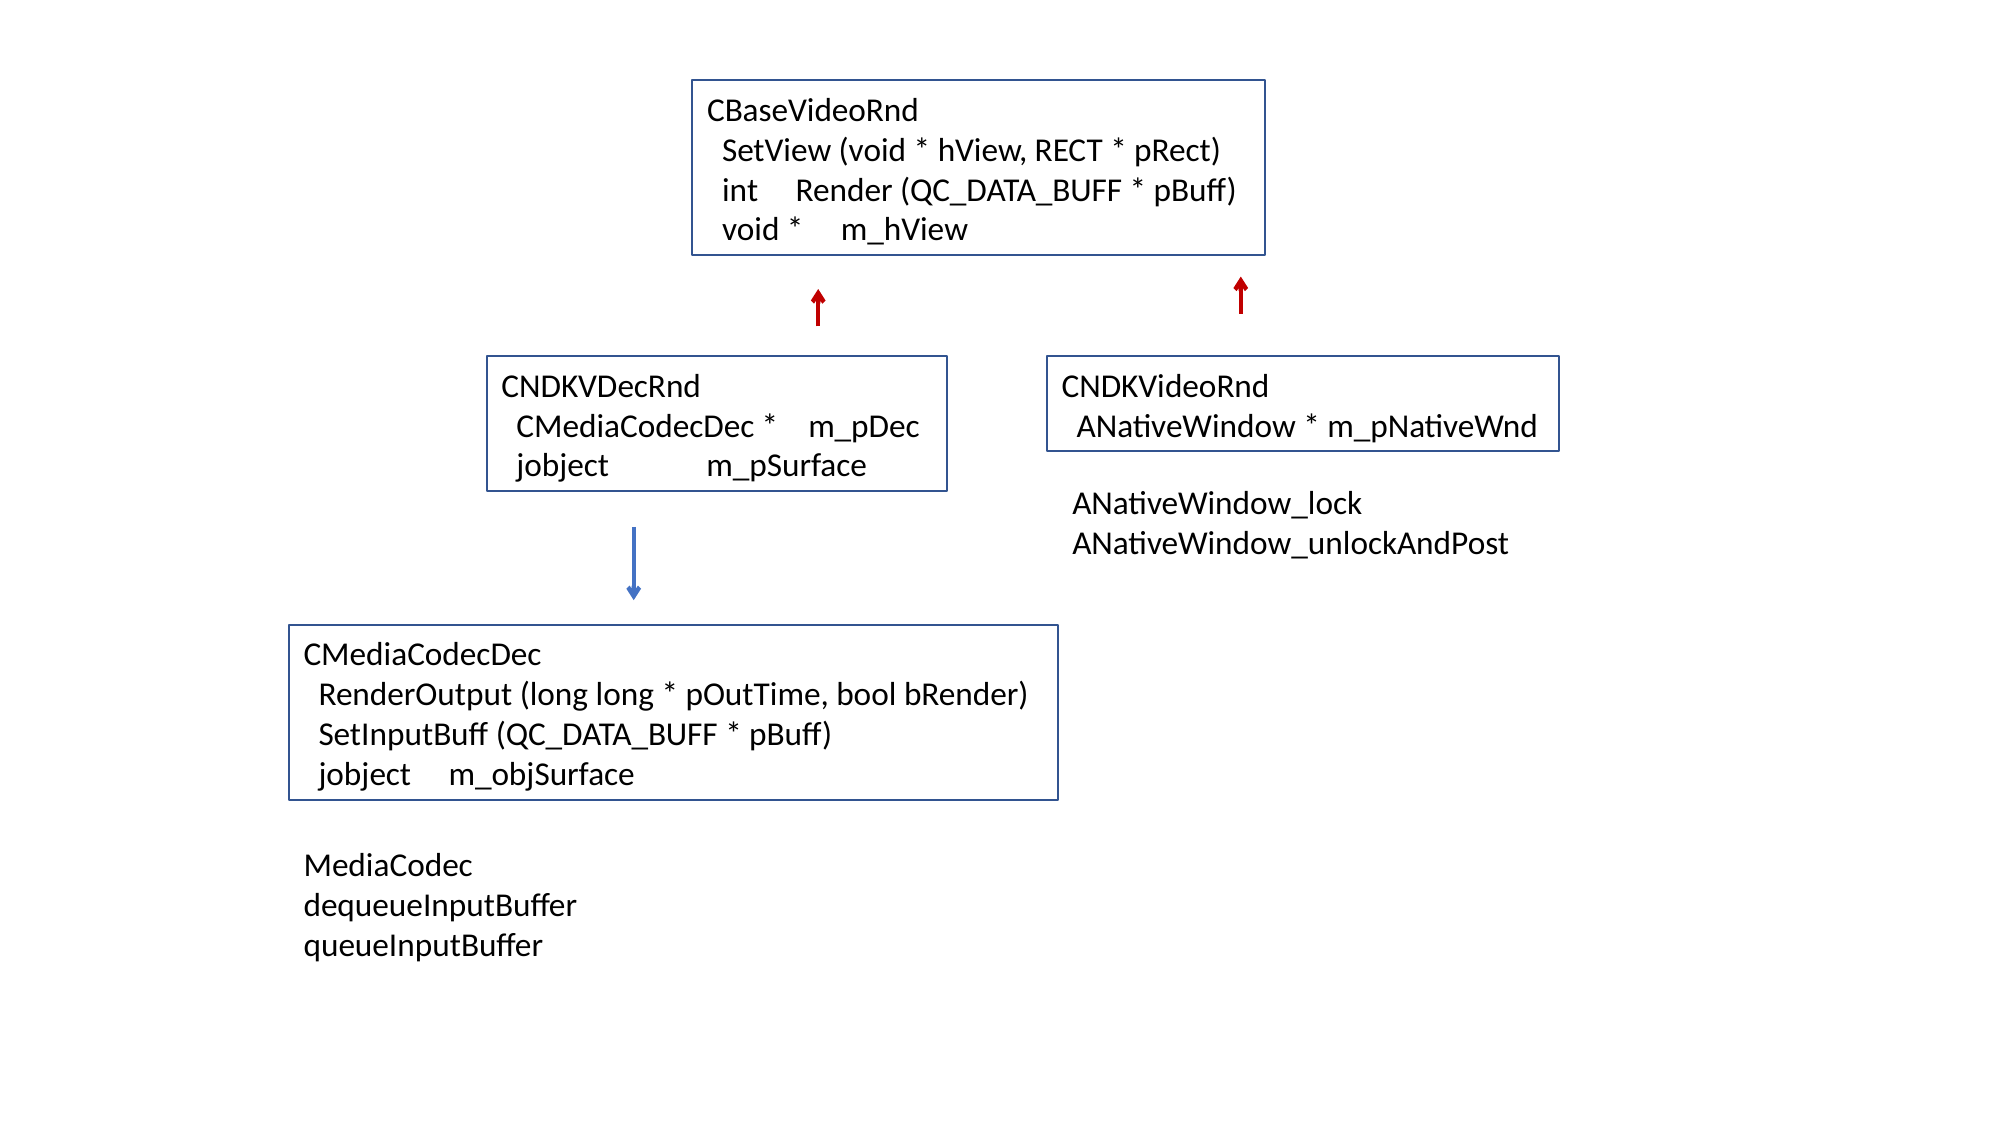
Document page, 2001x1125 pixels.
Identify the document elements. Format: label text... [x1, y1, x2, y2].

text_box MediaCodec dequeueInputBuffer queueInputBuffer [288, 836, 620, 971]
text_box CNDKVDecRnd CMediaCodecDec * m_pDec jobject m_pSurface [486, 356, 947, 491]
text_box CBaseVideoRnd SetView (void * hView, RECT * pRect) int Render (QC_DATA_BUFF * pBuff) void * m_hView [692, 80, 1265, 255]
text_box CMediaCodecDec RenderOutput (long long * pOutTime, bool bRender) SetInputBuff (QC_DATA_BUFF * pBuff) jobject m_objSurface [288, 625, 1058, 800]
text_box CNDKVideoRnd ANativeWindow * m_pNativeWnd [1046, 356, 1560, 451]
text_box ANativeWindow_lock ANativeWindow_unlockAndPost [1057, 473, 1534, 569]
